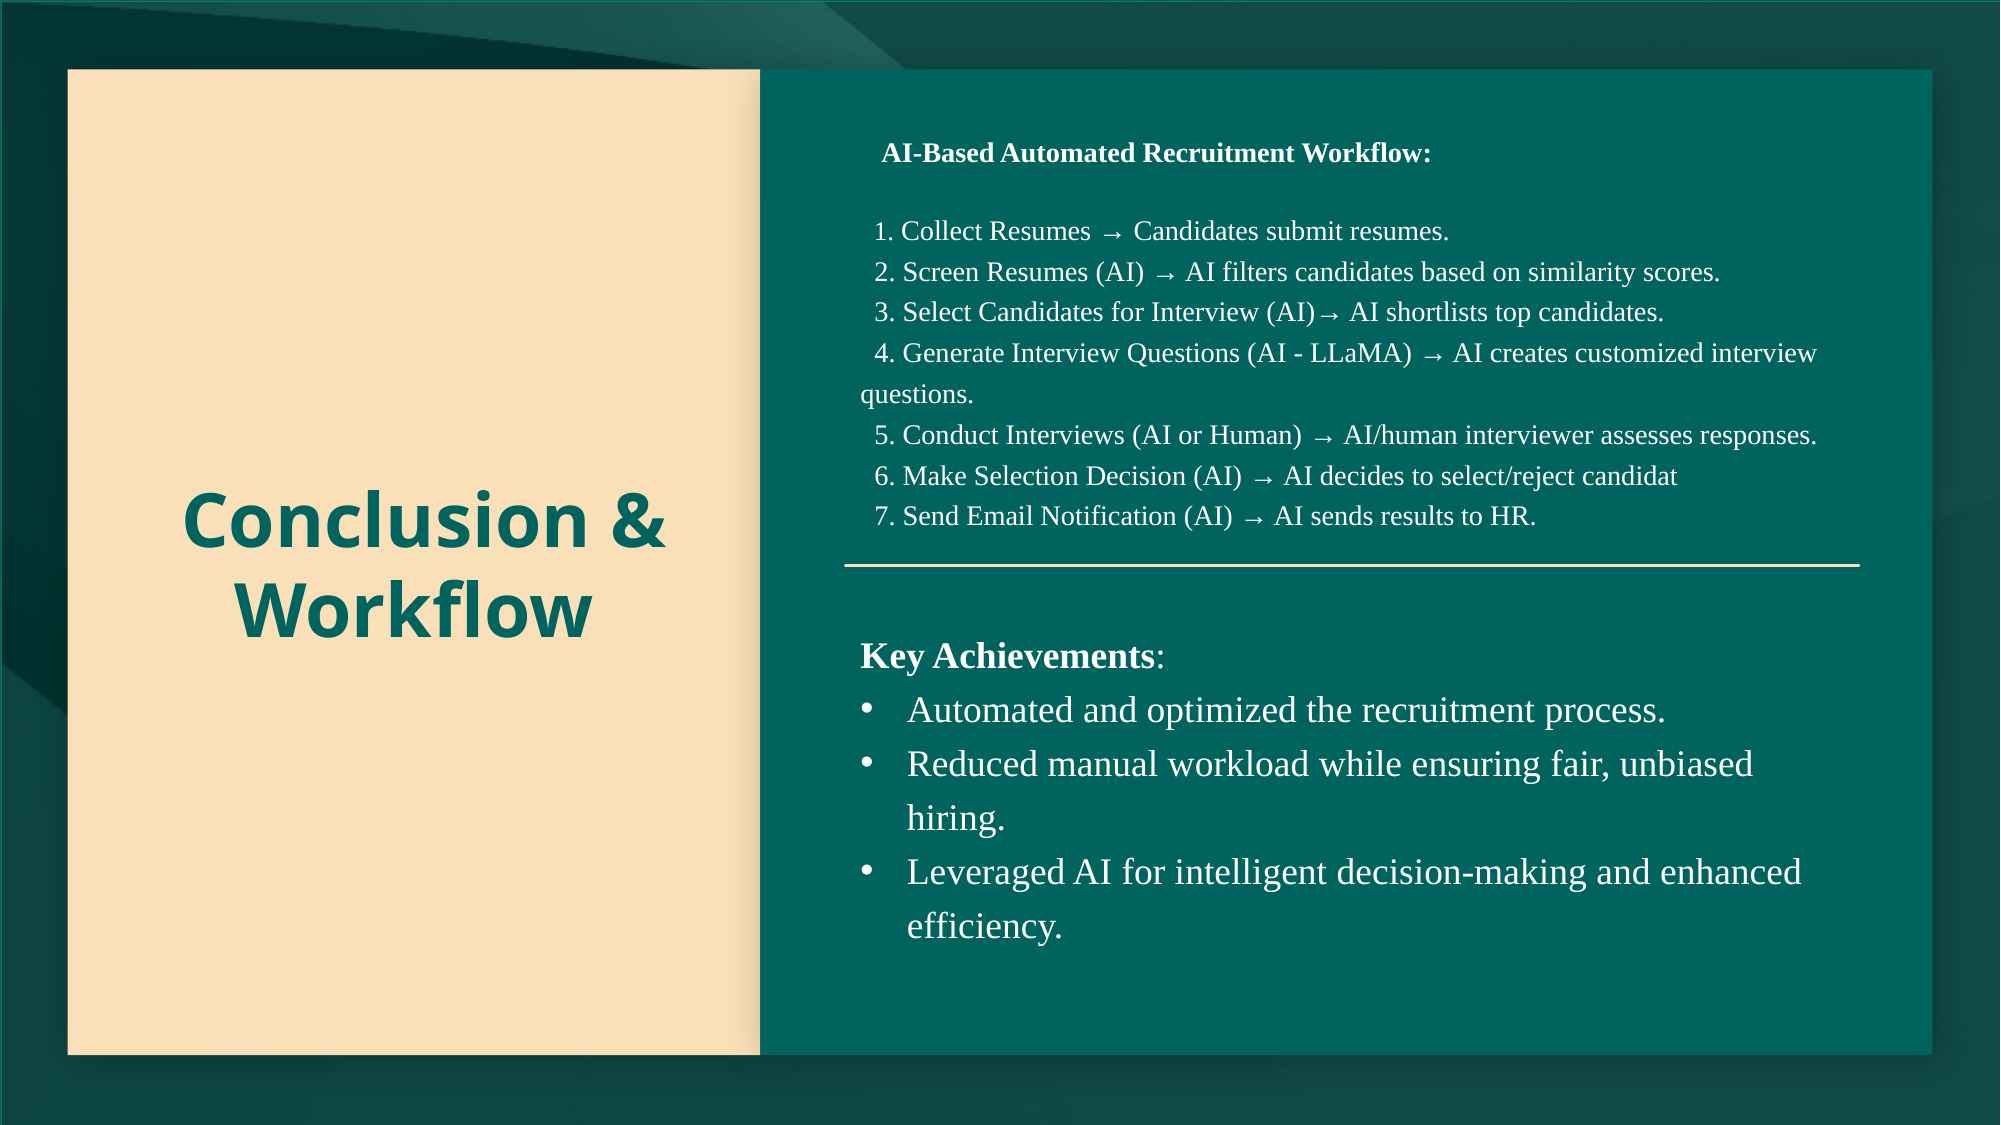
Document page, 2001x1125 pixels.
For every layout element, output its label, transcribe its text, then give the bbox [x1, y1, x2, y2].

list Key Achievements: Automated and optimized the recruitment process. Reduced manual workload while ensuring fair, unbiased hiring. Leveraged AI for intelligent decision-making and enhanced efficiency. [845, 614, 1859, 982]
list AI-Based Automated Recruitment Workflow: 1. Collect Resumes → Candidates submit resumes. 2. Screen Resumes (AI) → AI filters candidates based on similarity scores. 3. Select Candidates for Interview (AI)→ AI shortlists top candidates. 4. Generate Interview Questions (AI - LLaMA) → AI creates customized interview questions. 5. Conduct Interviews (AI or Human) → AI/human interviewer assesses responses. 6. Make Selection Decision (AI) → AI decides to select/reject candidat 7. Send Email Notification (AI) → AI sends results to HR. [845, 89, 1859, 546]
title Conclusion & Workflow [86, 151, 742, 974]
